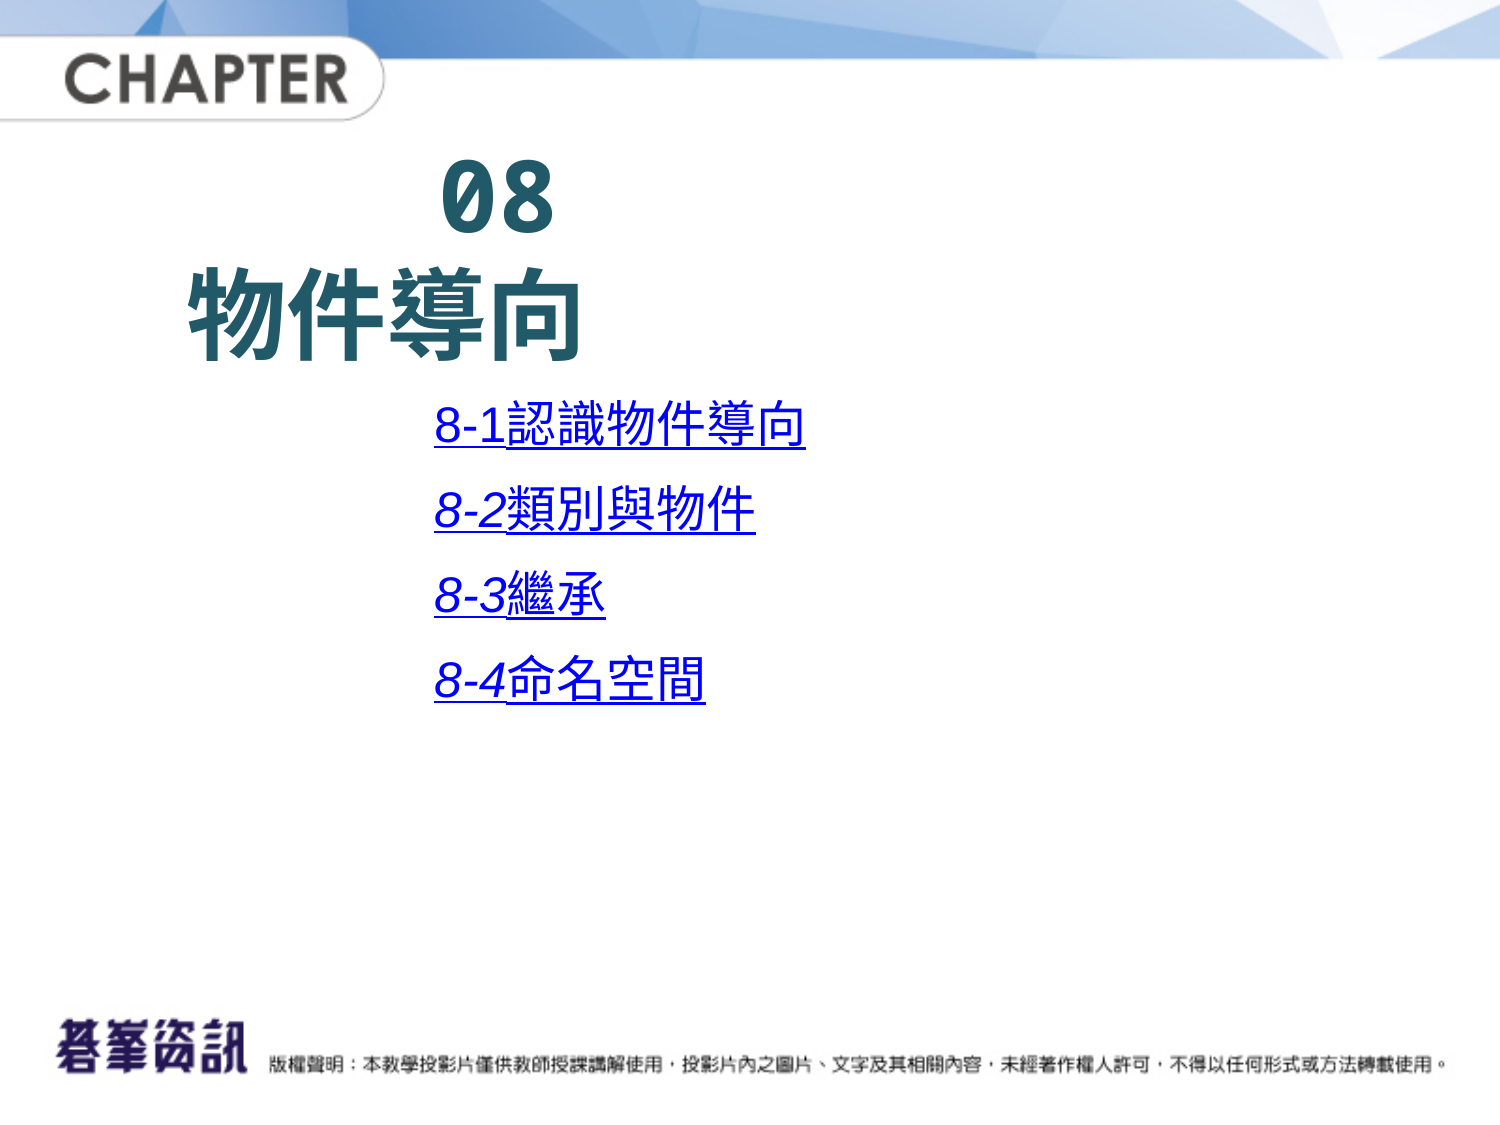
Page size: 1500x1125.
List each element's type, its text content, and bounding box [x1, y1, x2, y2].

picture [0, 0, 1500, 1125]
title 08 物件導向 [170, 125, 1436, 386]
list 8-1 認識物件導向 8-2 類別與物件 8-3 繼承 8-4 命名空間 [418, 385, 1448, 977]
